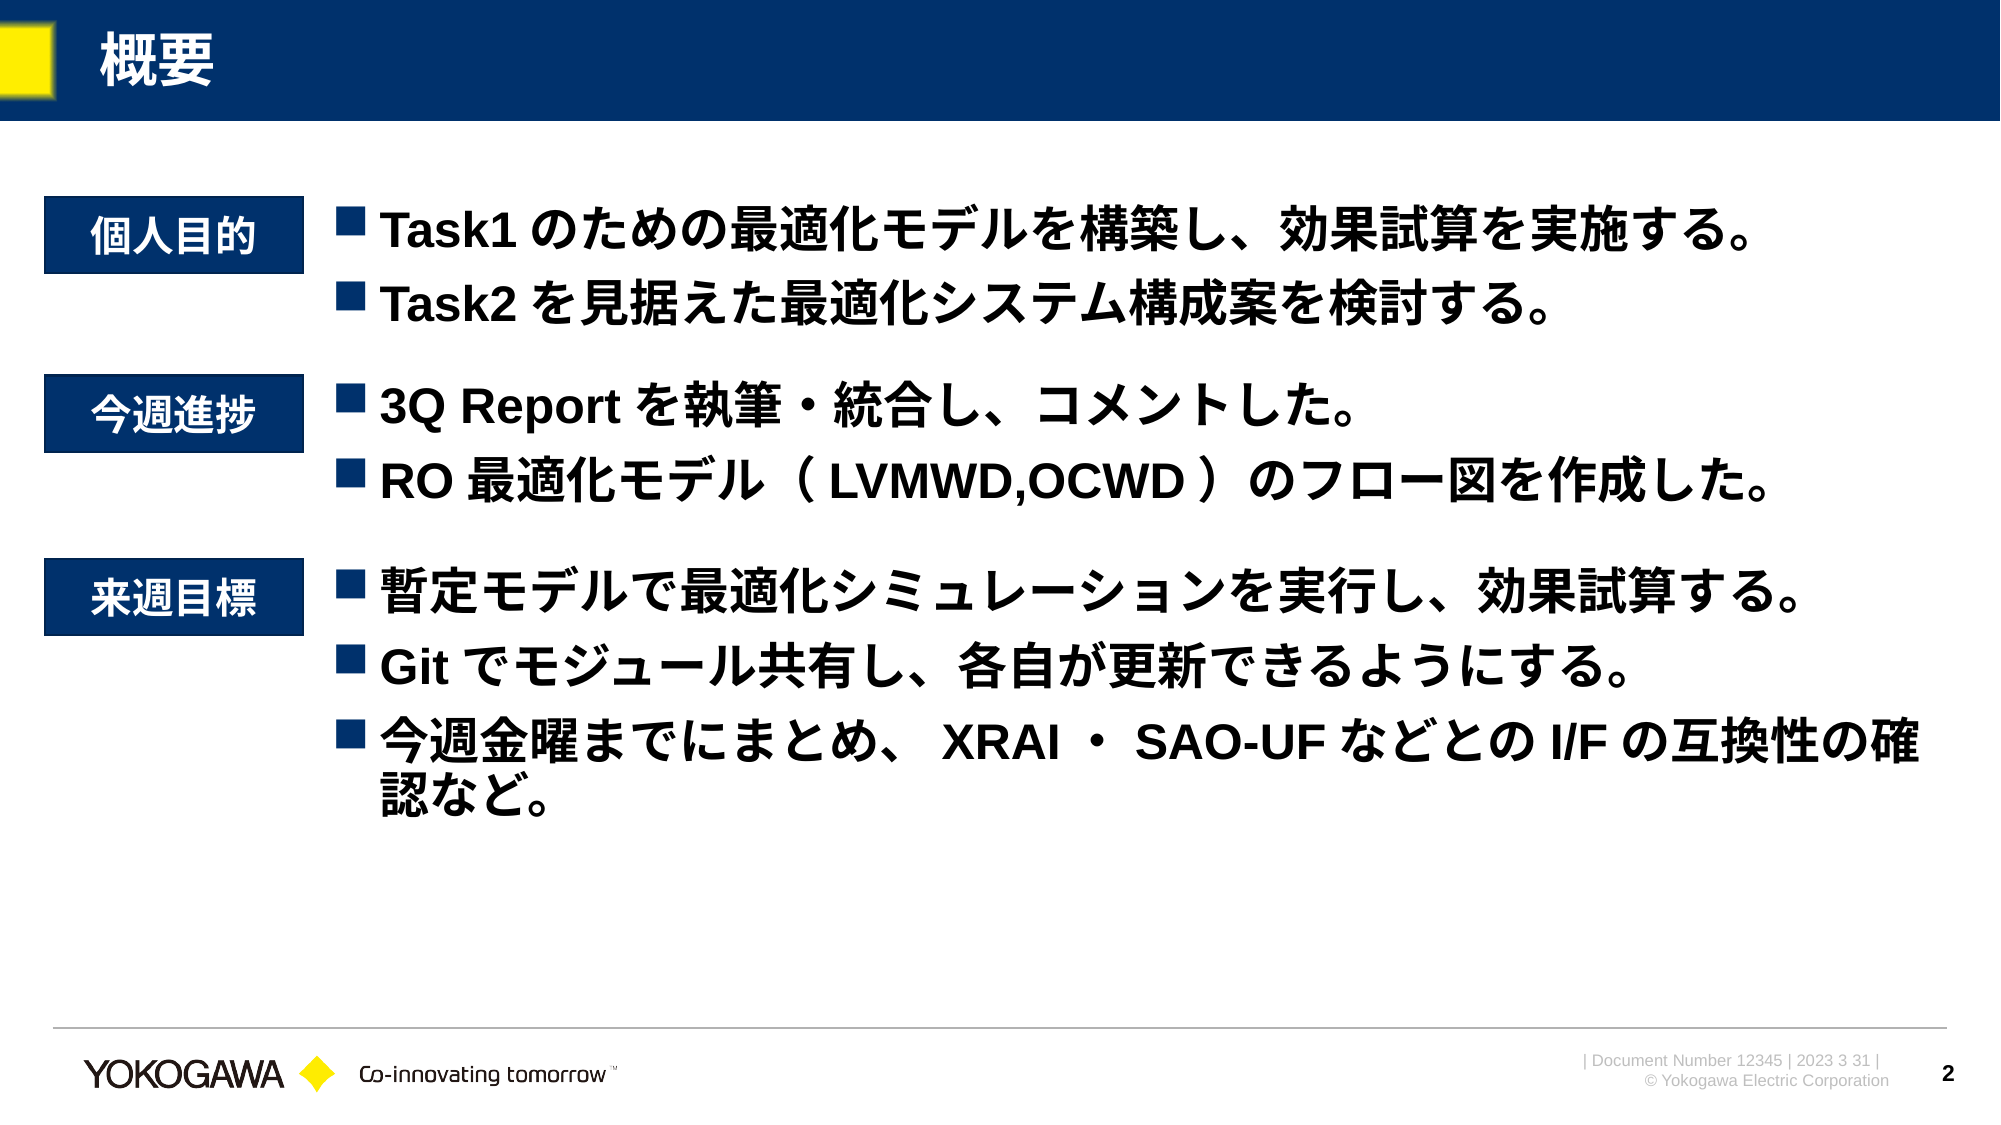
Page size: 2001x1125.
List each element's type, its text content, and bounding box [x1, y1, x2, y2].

text_box Task1のための最適化モデルを構築し、効果試算を実施する。 Task2を見据えた最適化システム構成案を検討する。 [317, 196, 1955, 327]
slide_number 2 [1904, 1042, 1970, 1103]
list 暫定モデルで最適化シミュレーションを実行し、効果試算する。 Gitでモジュール共有し、各自が更新できるようにする。 今週金曜までにまとめ、XRAI・SAO-UFなどとのI/Fの互換性の確認など。 [317, 559, 1938, 725]
picture [0, 6, 69, 115]
text_box 今週進捗 [44, 374, 304, 453]
picture [83, 1055, 617, 1093]
text_box 3Q Reportを執筆・統合し、コメントした。 RO最適化モデル（LVMWD,OCWD）のフロー図を作成した。 [317, 372, 1955, 504]
text_box 来週目標 [44, 558, 304, 636]
title 概要 [84, 20, 1955, 106]
text_box 個人目的 [44, 196, 304, 274]
